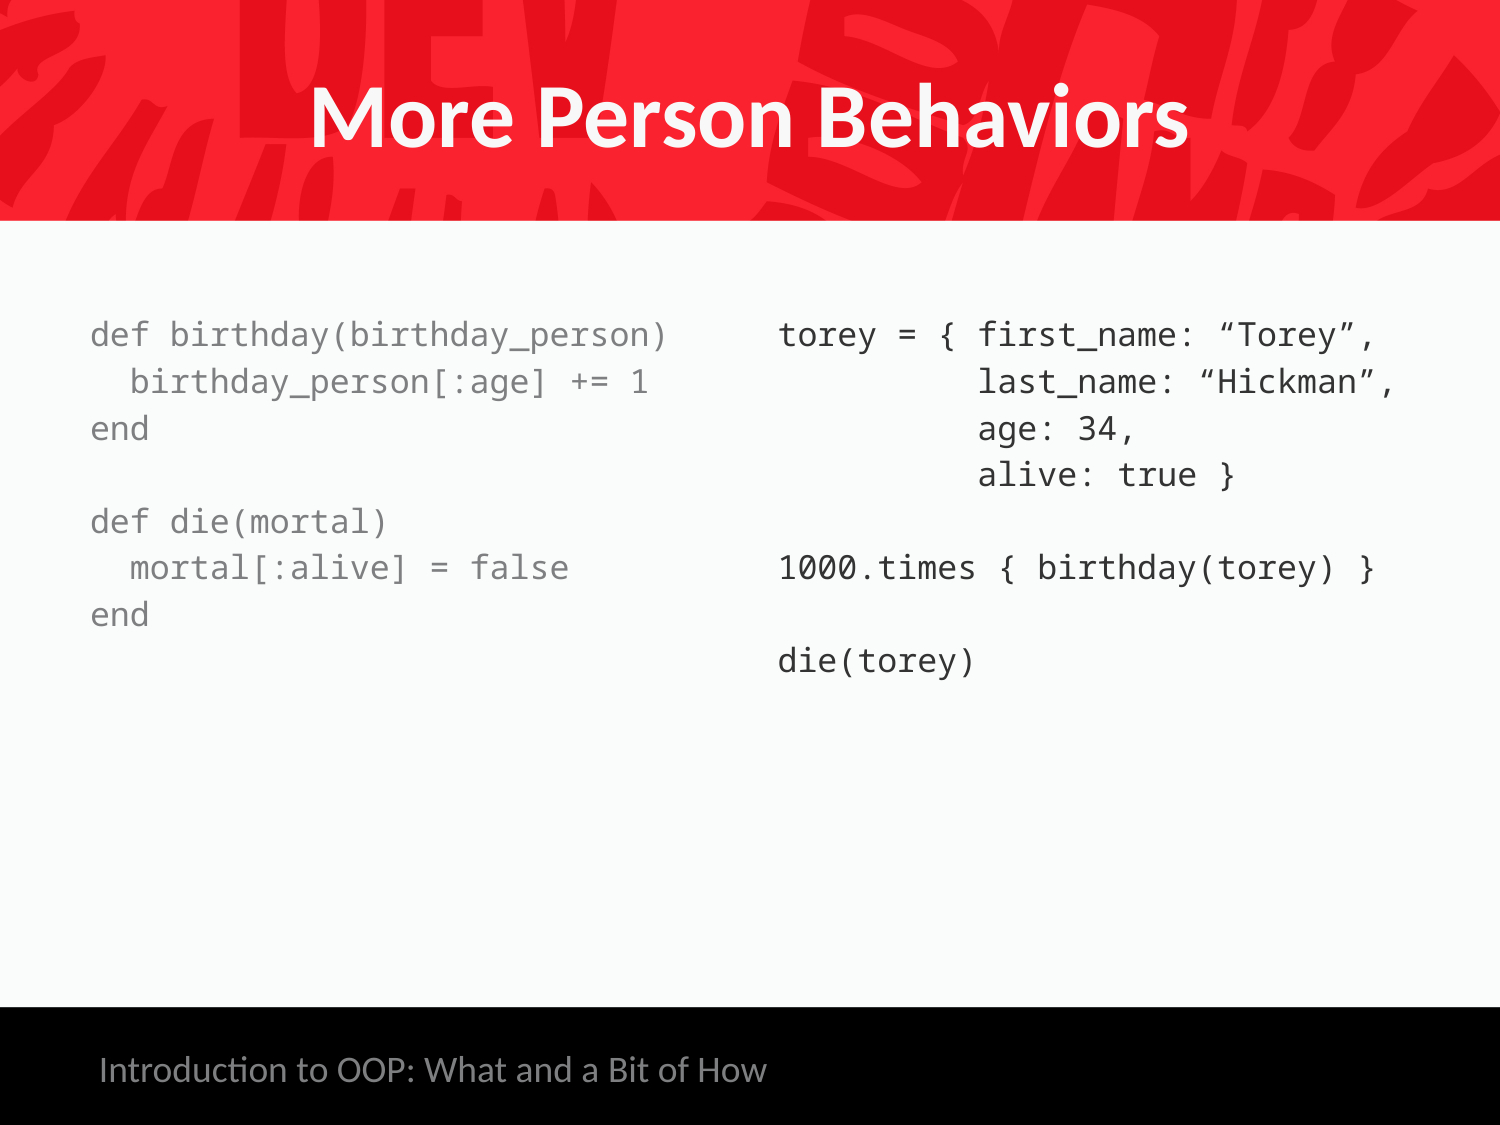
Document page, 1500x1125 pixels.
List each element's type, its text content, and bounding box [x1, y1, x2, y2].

footer Introduction to OOP: What and a Bit of How [83, 1038, 1434, 1098]
picture [0, 0, 1500, 1125]
list torey = { first_name: “Torey”, last_name: “Hickman”, age: 34, alive: true } 1000.times { birthday(torey) } die(torey) [762, 306, 1425, 989]
list def birthday(birthday_person) birthday_person[:age] += 1 end def die(mortal) mortal[:alive] = false end [75, 306, 738, 989]
title More Person Behaviors [75, 17, 1425, 205]
